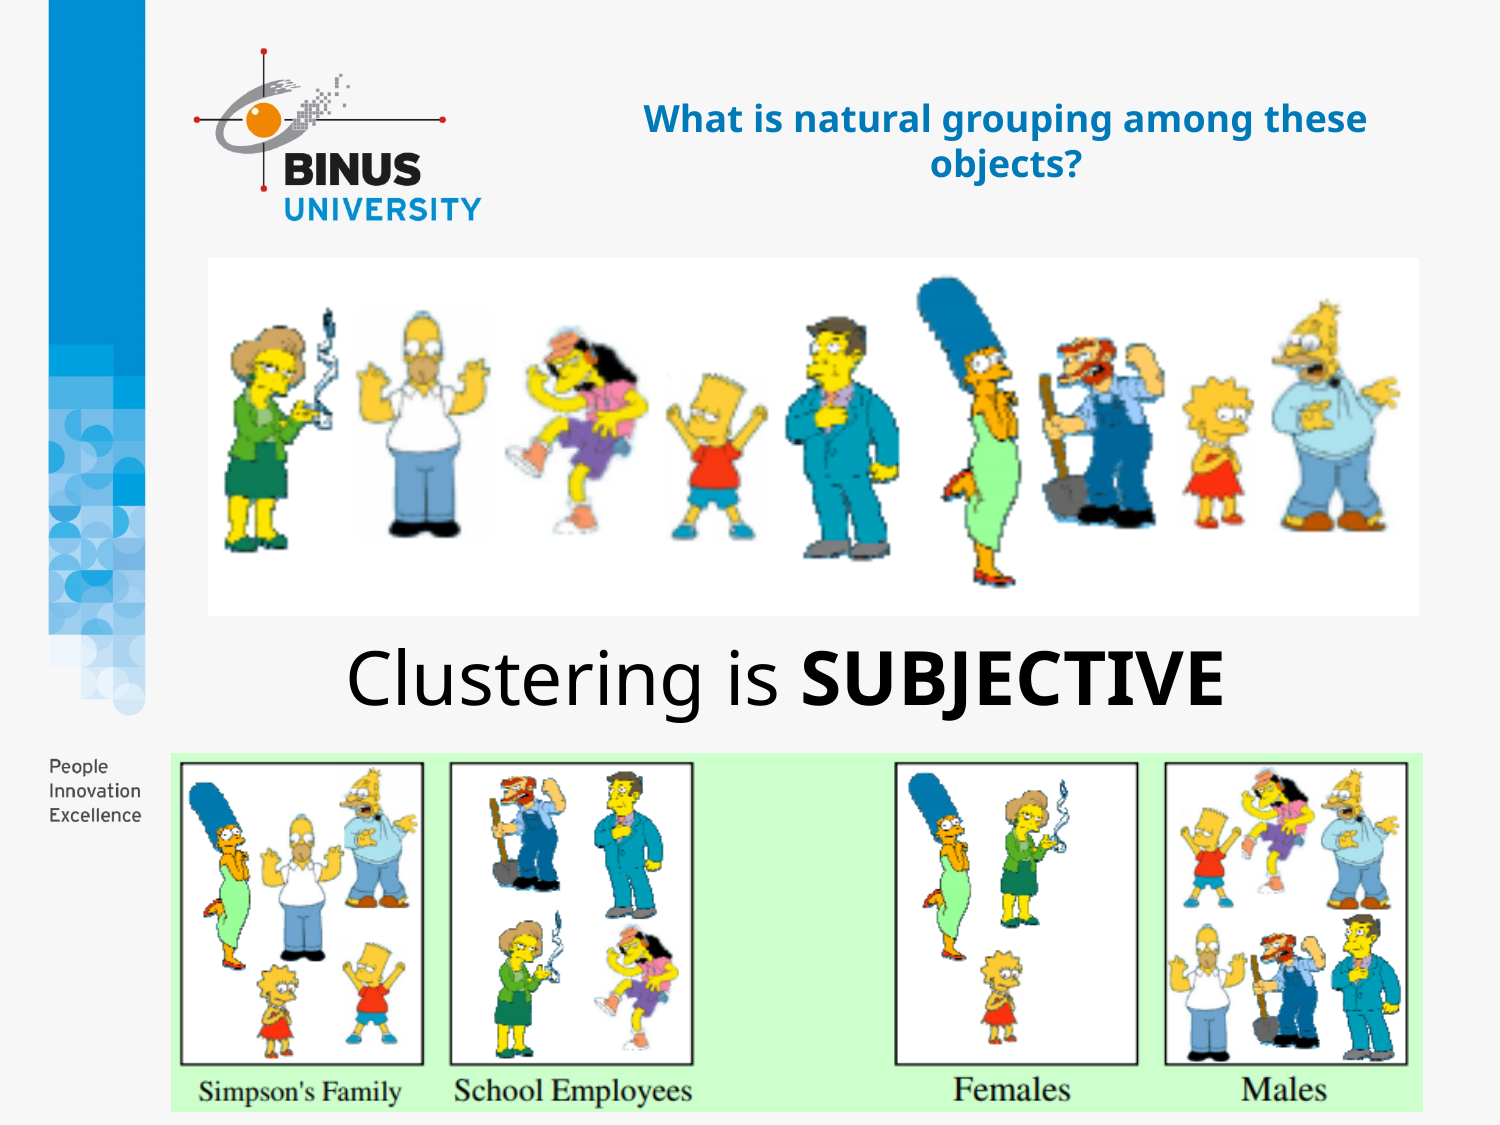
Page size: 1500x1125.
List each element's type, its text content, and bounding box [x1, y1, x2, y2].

title What is natural grouping among these objects? [562, 87, 1450, 193]
text_box Clustering is SUBJECTIVE [171, 633, 1401, 730]
picture [0, 0, 1500, 1113]
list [208, 257, 1420, 617]
